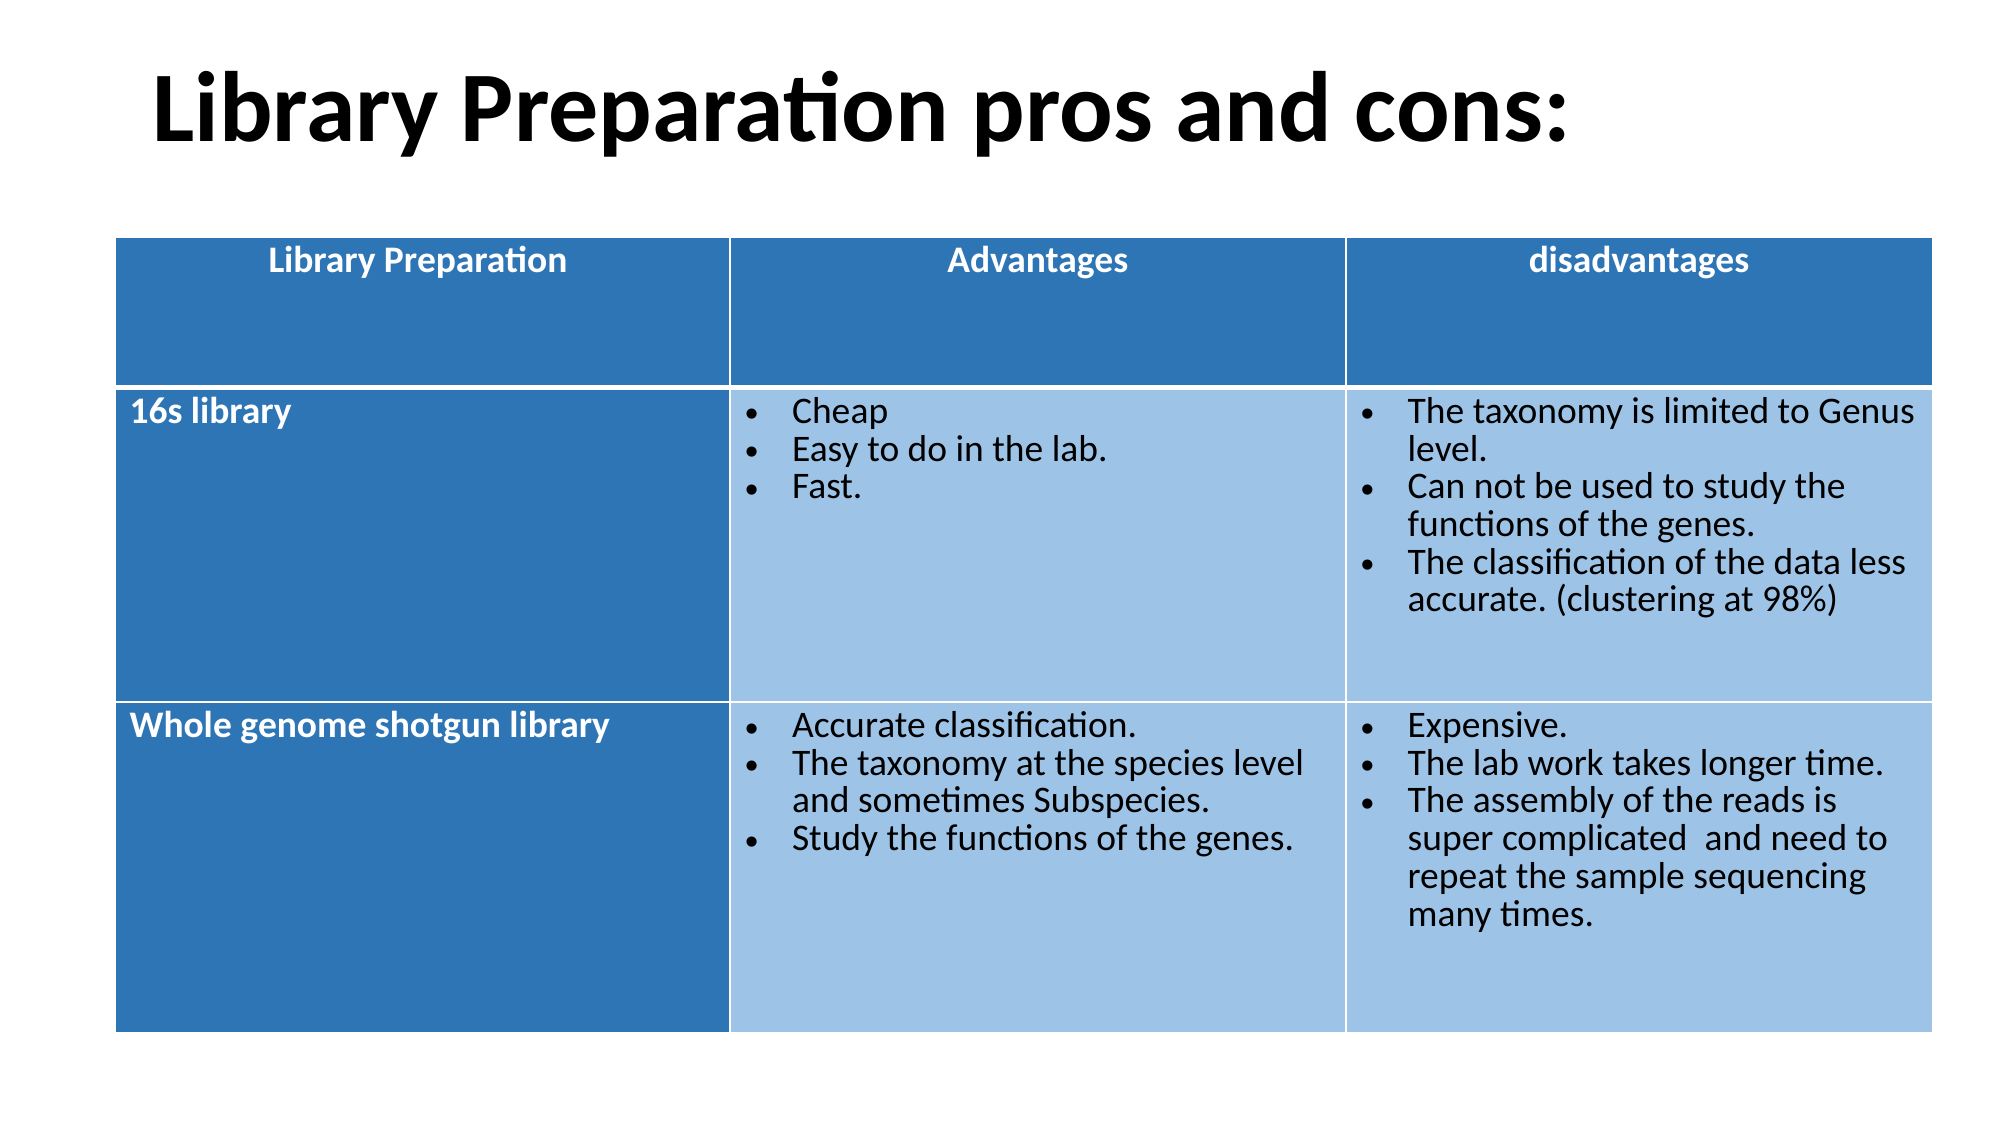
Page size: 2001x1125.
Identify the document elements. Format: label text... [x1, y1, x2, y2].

table_cell Accurate classification. The taxonomy at the species level and sometimes Subspecies. Study the functions of the genes. [731, 703, 1345, 1032]
table_cell Cheap Easy to do in the lab. Fast. [731, 390, 1345, 701]
table_header Library Preparation [116, 238, 729, 385]
table_cell Expensive. The lab work takes longer time. The assembly of the reads is super complicated and need to repeat the sample sequencing many times. [1347, 703, 1932, 1032]
title Library Preparation pros and cons: [137, 59, 1863, 236]
table_cell 16s library [116, 390, 729, 701]
table_cell Whole genome shotgun library [116, 703, 729, 1032]
table_header Advantages [731, 238, 1345, 385]
table_header disadvantages [1347, 238, 1932, 385]
table_cell The taxonomy is limited to Genus level. Can not be used to study the functions of the genes. The classification of the data less accurate. (clustering at 98%) [1347, 390, 1932, 701]
